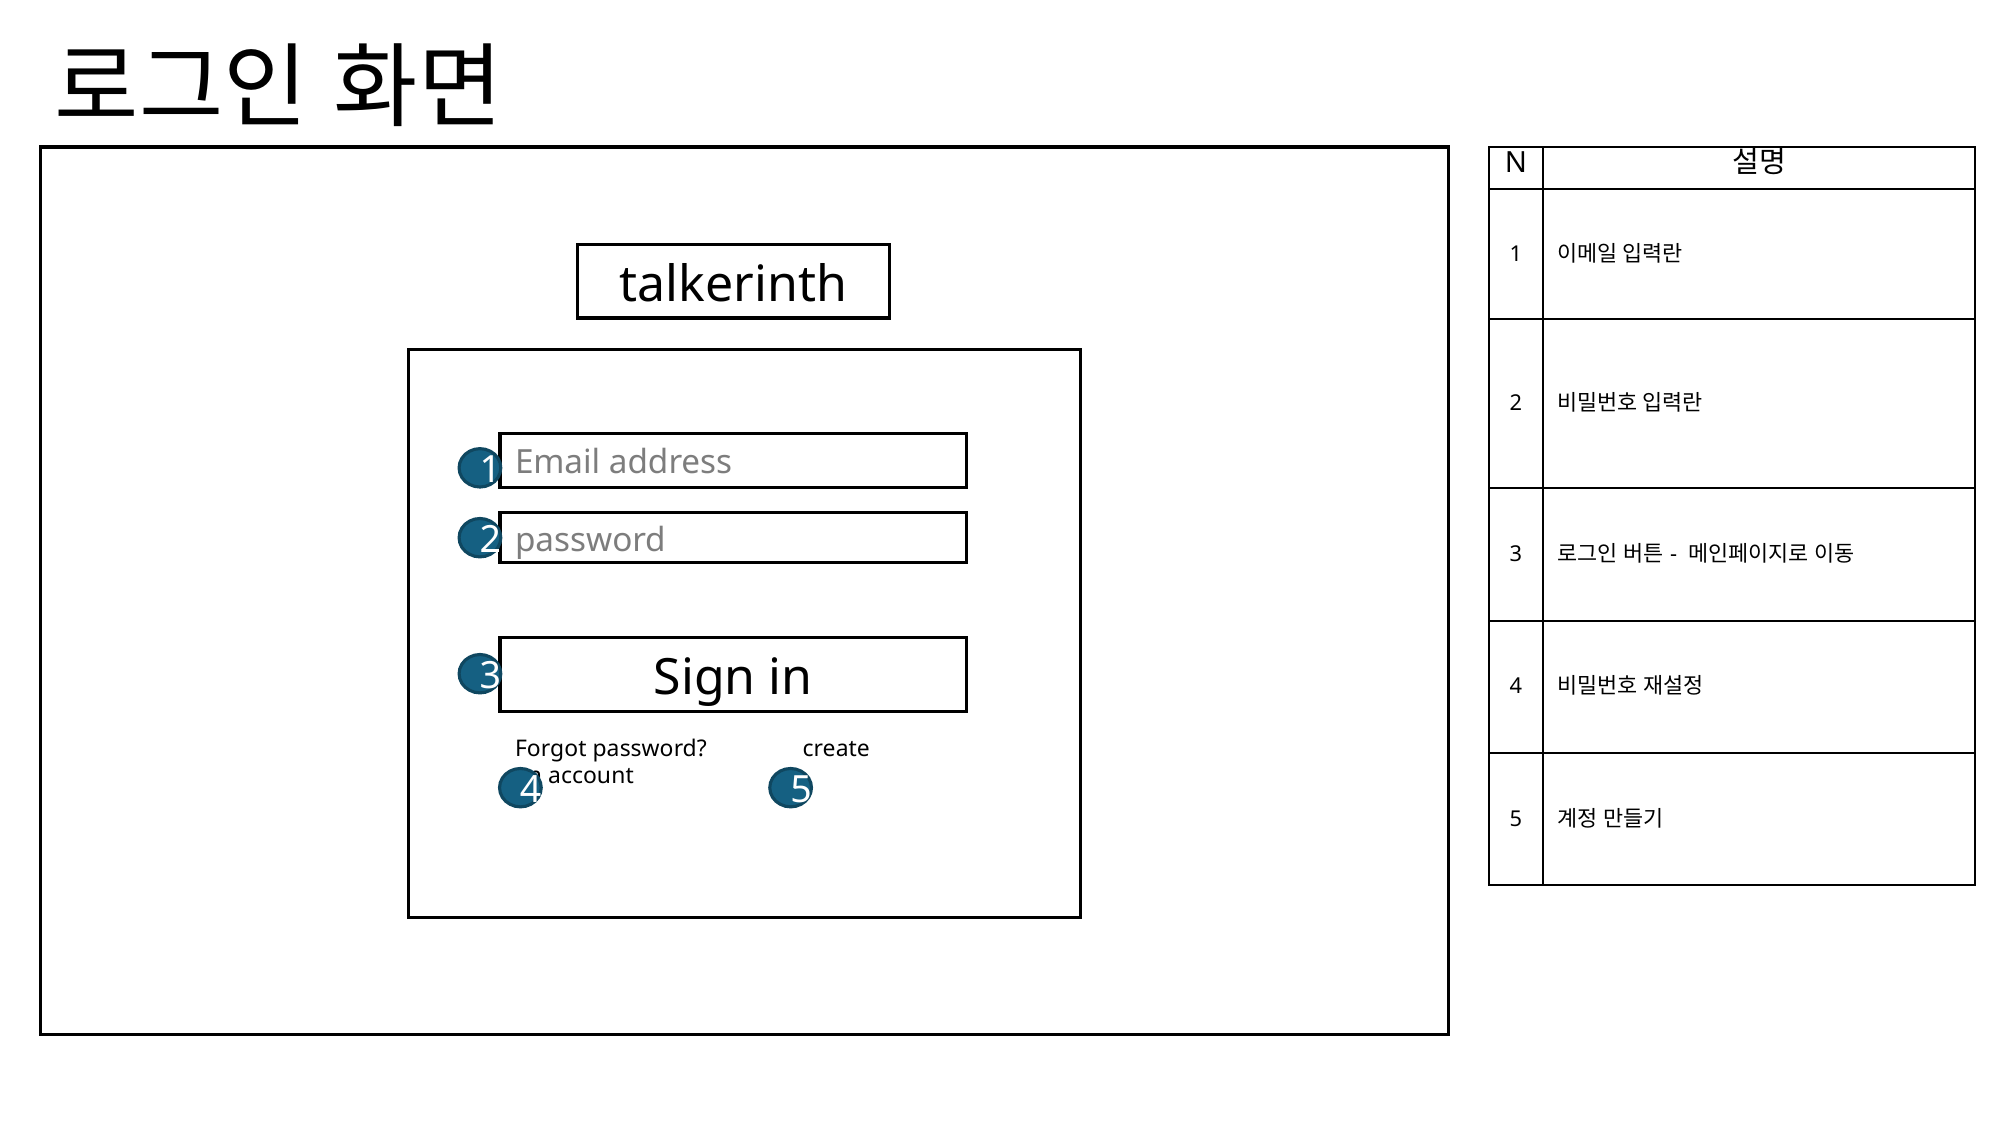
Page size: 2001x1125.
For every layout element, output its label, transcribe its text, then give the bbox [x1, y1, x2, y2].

text_box [39, 145, 1450, 1036]
text_box 2 [457, 516, 503, 559]
text_box 5 [768, 766, 814, 809]
table_header 설명 [1544, 148, 1974, 188]
table_cell 4 [1490, 622, 1542, 752]
table_cell 비밀번호 입력란 [1544, 320, 1974, 487]
text_box [407, 348, 1082, 919]
text_box Forgot password? create an account [499, 726, 967, 796]
table_cell 5 [1490, 754, 1542, 884]
text_box 3 [457, 652, 503, 695]
table_header N [1490, 148, 1542, 188]
title 로그인 화면 [40, 32, 672, 145]
table_cell 로그인 버튼- 메인페이지로 이동 [1544, 489, 1974, 620]
table_cell 2 [1490, 320, 1542, 487]
text_box password [498, 511, 968, 564]
table_cell 계정 만들기 [1544, 754, 1974, 884]
text_box 4 [497, 766, 543, 809]
text_box Email address [498, 432, 968, 489]
text_box talkerinth [576, 243, 891, 320]
table_cell 3 [1490, 489, 1542, 620]
table_cell 1 [1490, 190, 1542, 318]
table_cell 이메일 입력란 [1544, 190, 1974, 318]
text_box Sign in [498, 636, 968, 713]
text_box 1 [457, 447, 503, 489]
table_cell 비밀번호 재설정 [1544, 622, 1974, 752]
